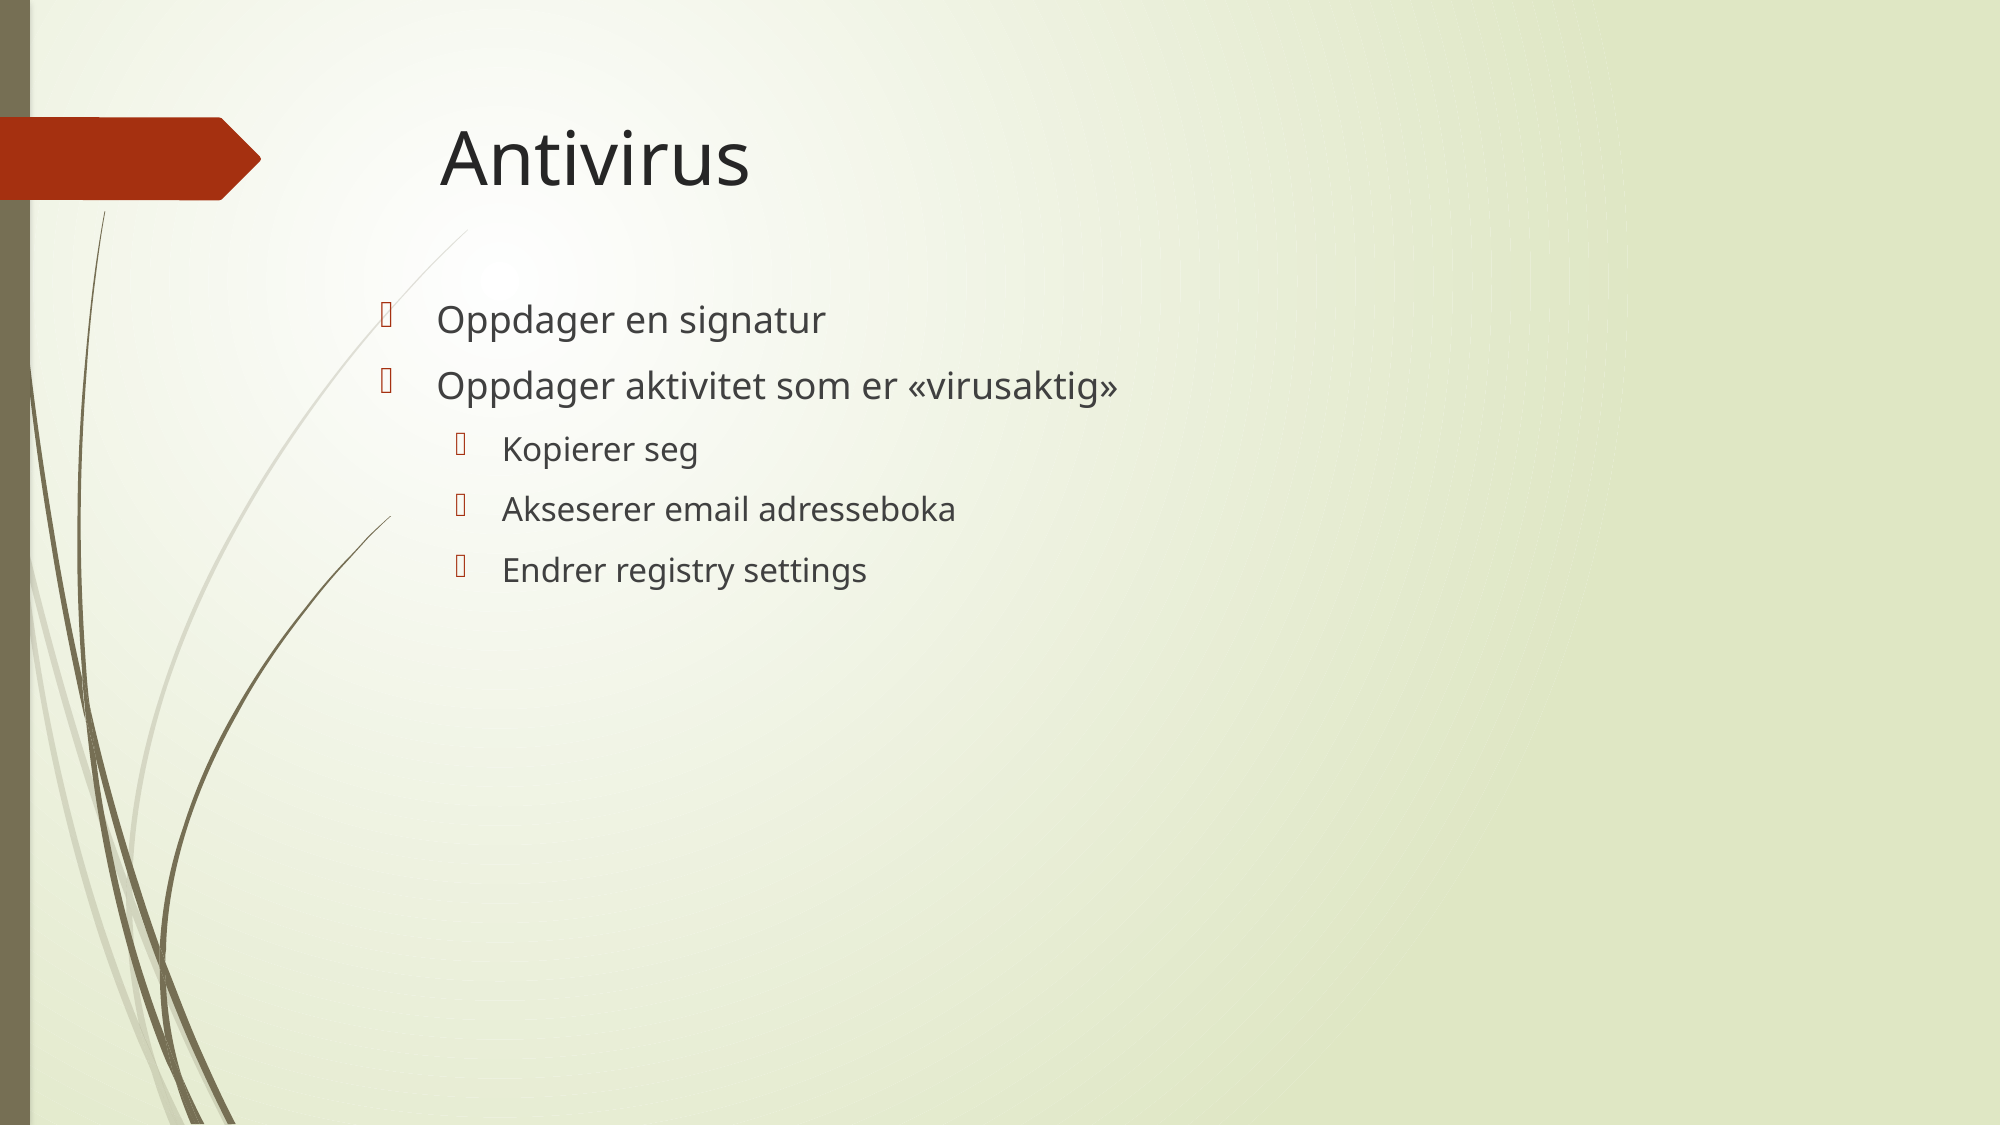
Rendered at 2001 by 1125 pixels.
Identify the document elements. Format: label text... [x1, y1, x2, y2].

title Antivirus [425, 102, 1888, 288]
list Oppdager en signatur Oppdager aktivitet som er «virusaktig» Kopierer seg Akseserer email adresseboka Endrer registry settings [365, 288, 1888, 970]
